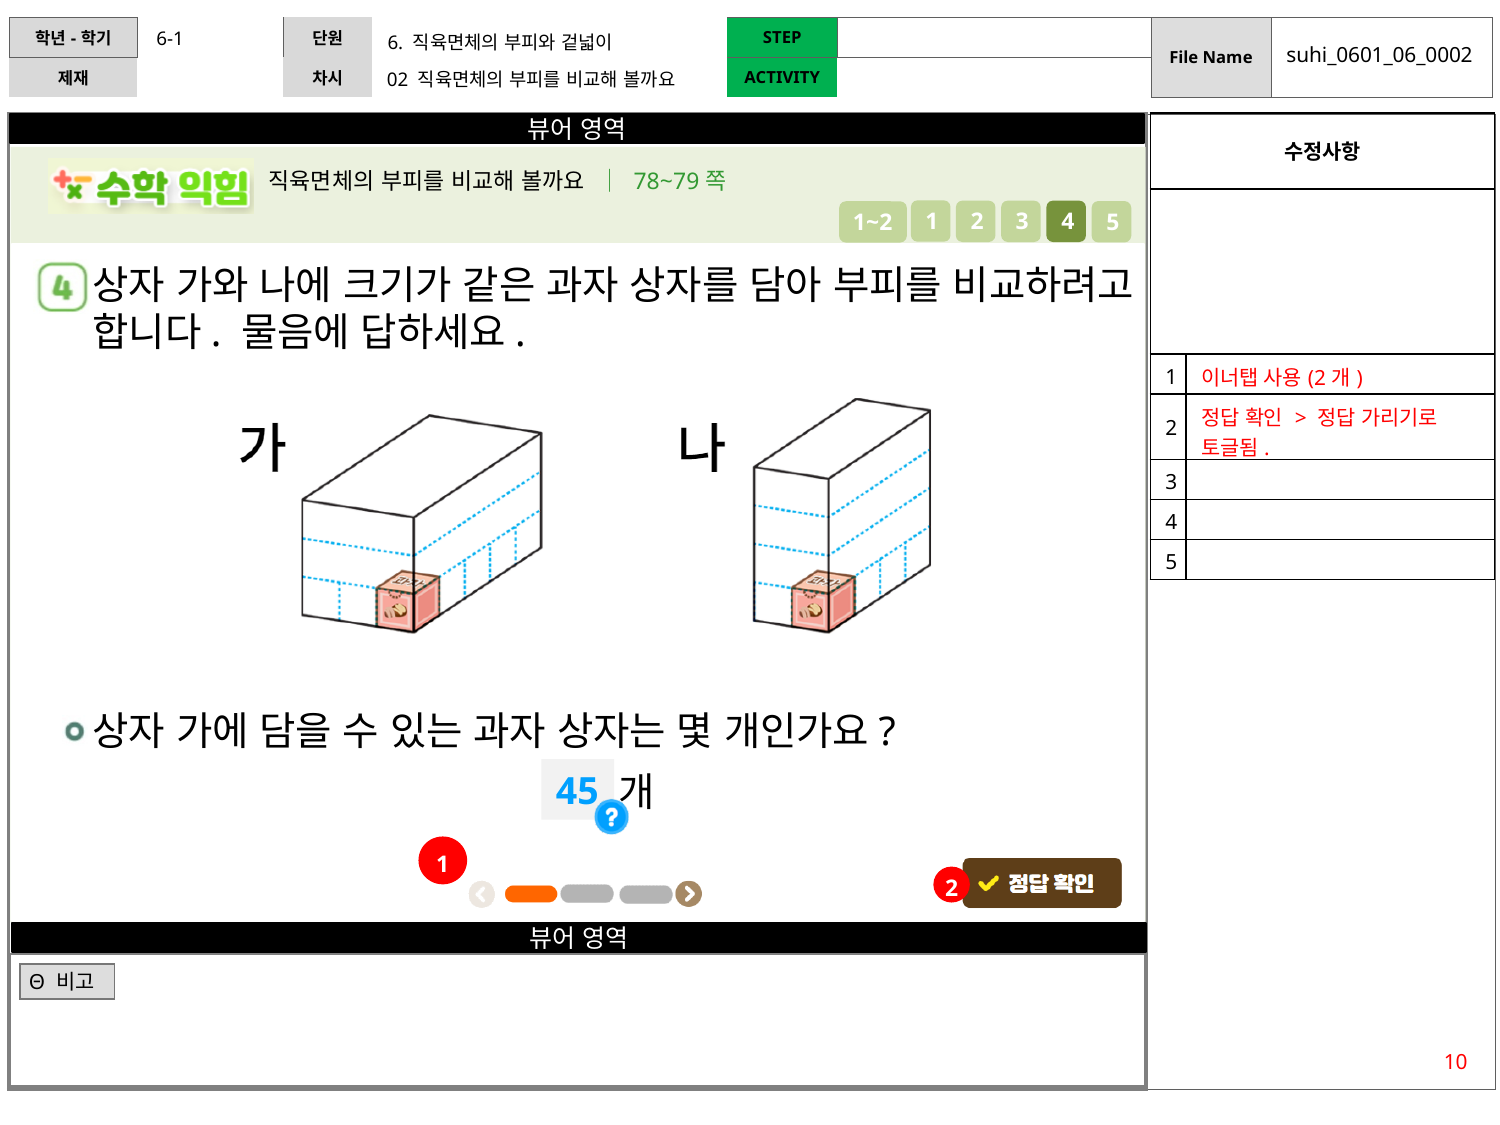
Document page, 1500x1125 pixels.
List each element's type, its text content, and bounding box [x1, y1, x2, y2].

text_box 상자 가와 나에 크기가 같은 과자 상자를 담아 부피를 비교하려고 합니다. 물음에 답하세요. [77, 252, 1165, 363]
table_cell [1151, 190, 1494, 353]
text_box 6. 직육면체의 부피와 겉넓이 [372, 23, 828, 48]
picture [48, 158, 254, 214]
table_cell 5 [1151, 540, 1185, 579]
picture [593, 798, 629, 835]
text_box 02 직육면체의 부피를 비교해 볼까요 [372, 60, 821, 96]
table_cell [1187, 540, 1494, 579]
table_cell 이너탭 사용(2개) [1187, 355, 1494, 393]
text_box 1 [910, 199, 951, 242]
text_box 45 [540, 759, 603, 819]
text_box suhi_0601_06_0002 [1271, 34, 1500, 75]
picture [32, 259, 91, 315]
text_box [466, 879, 703, 910]
text_box 4 [1046, 199, 1086, 242]
text_box 2 [955, 199, 996, 242]
text_box 6-1 [141, 18, 284, 55]
table_cell 3 [1151, 460, 1185, 499]
table_header 수정사항 [1151, 114, 1494, 188]
text_box 상자 가에 담을 수 있는 과자 상자는 몇 개인가요? [77, 698, 996, 762]
table_cell 1 [1151, 355, 1185, 393]
table_cell [1187, 500, 1494, 539]
picture [961, 854, 1124, 909]
table_cell 2 [1151, 395, 1185, 459]
table_cell [1187, 460, 1494, 499]
text_box 5 [1091, 200, 1132, 243]
text_box 1 [416, 834, 470, 887]
picture [62, 715, 88, 746]
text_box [835, 199, 910, 244]
table_cell 4 [1151, 500, 1185, 539]
text_box 직육면체의 부피를 비교해 볼까요 │ 78~79쪽 [253, 159, 782, 202]
text_box 개 [603, 759, 677, 822]
text_box 3 [1000, 199, 1041, 242]
text_box 2 [931, 864, 956, 905]
picture [225, 390, 962, 645]
table_cell 정답 확인 > 정답 가리기로 토글됨. [1187, 395, 1494, 459]
